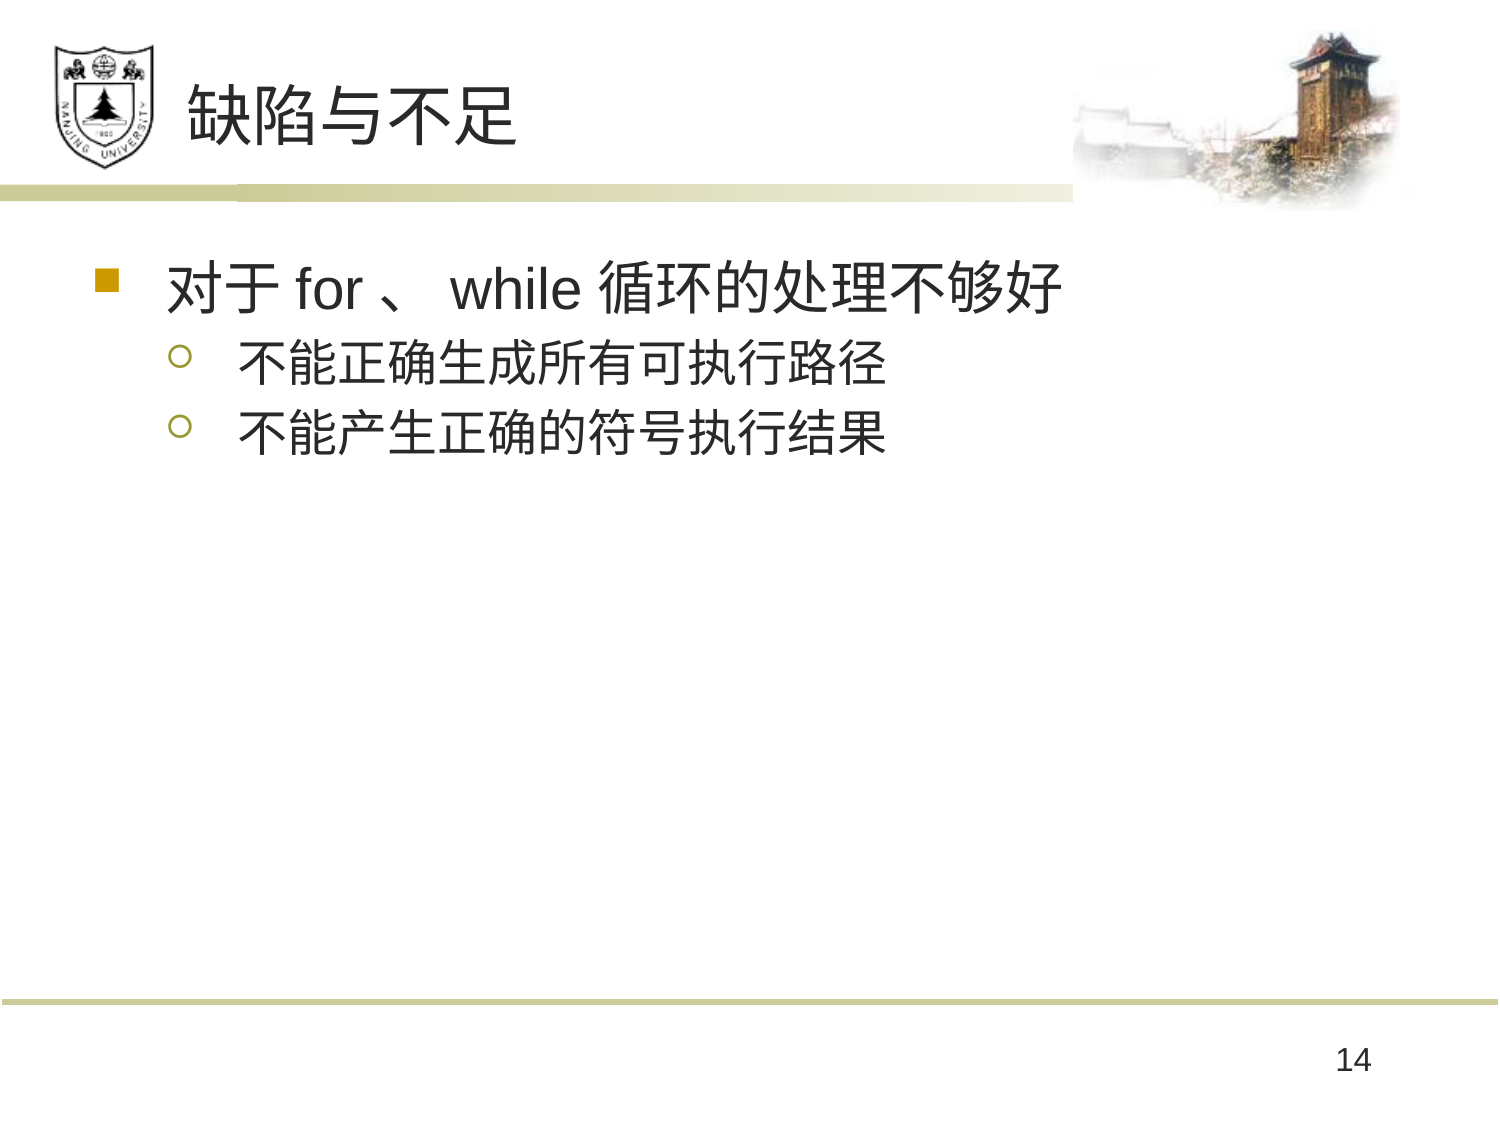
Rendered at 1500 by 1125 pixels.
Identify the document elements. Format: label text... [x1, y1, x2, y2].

picture [2, 999, 1498, 1005]
list 对于for、while循环的处理不够好 不能正确生成所有可执行路径 不能产生正确的符号执行结果 [76, 243, 1471, 965]
slide_number 14 [1234, 1030, 1388, 1107]
picture [1073, 30, 1400, 211]
picture [50, 42, 160, 173]
title 缺陷与不足 [171, 66, 1093, 161]
